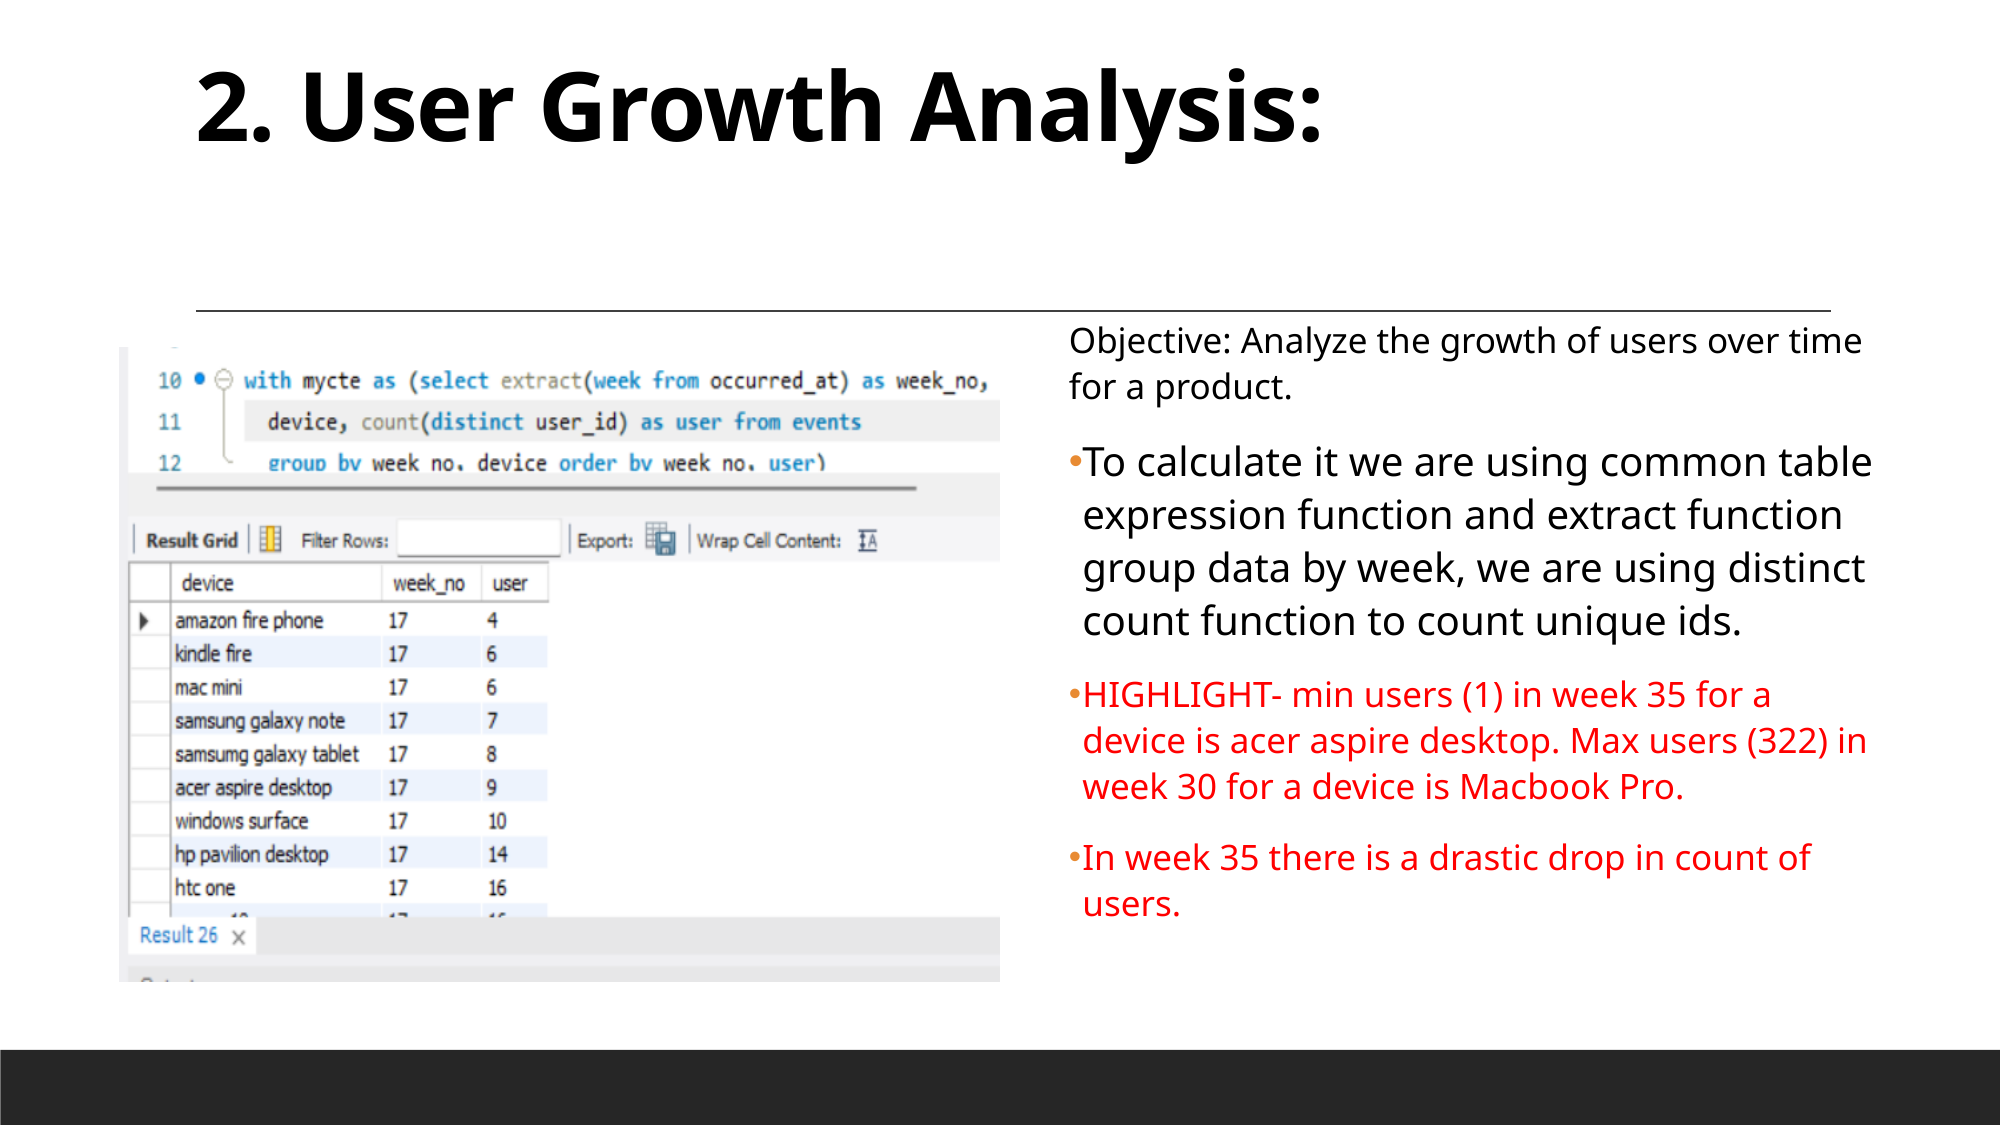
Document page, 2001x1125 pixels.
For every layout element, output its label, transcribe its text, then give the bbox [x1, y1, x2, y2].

list Objective: Analyze the growth of users over time for a product. To calculate it we are using common table expression function and extract function group data by week, we are using distinct count function to count unique ids. HIGHLIGHT- min users (1) in week 35 for a device is acer aspire desktop. Max users (322) in week 30 for a device is Macbook Pro. In week 35 there is a drastic drop in count of users. [1068, 307, 1881, 1078]
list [118, 347, 1001, 983]
title 2. User Growth Analysis: [180, 47, 1830, 285]
